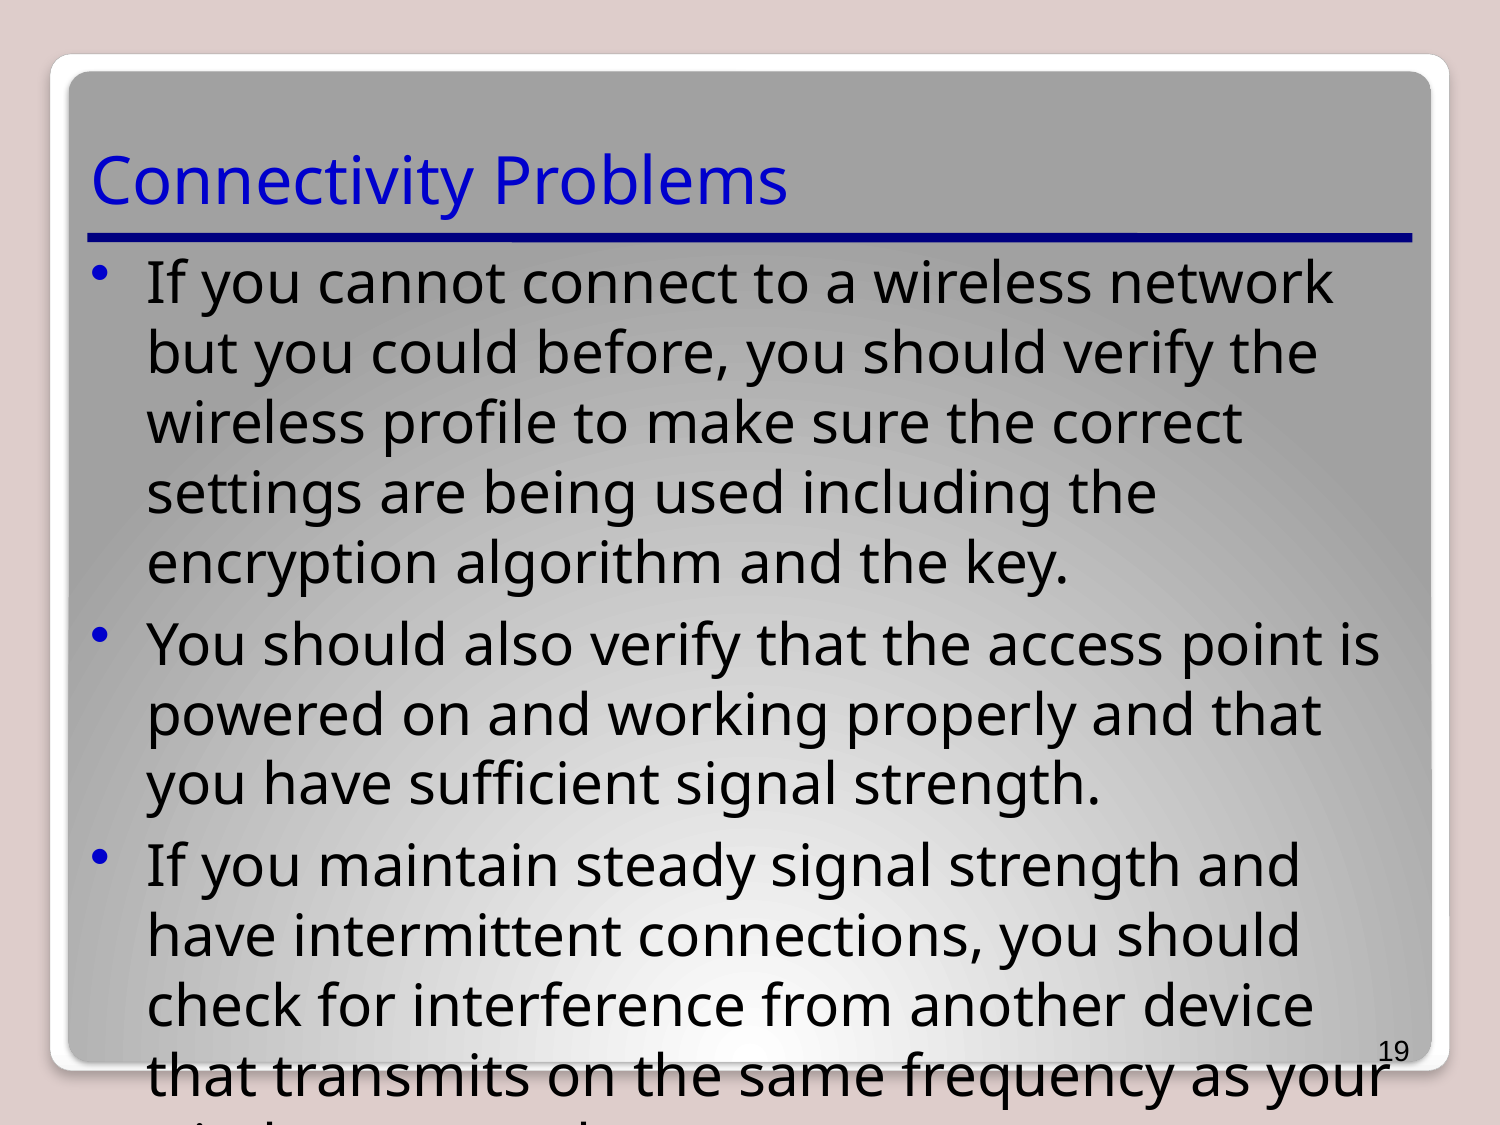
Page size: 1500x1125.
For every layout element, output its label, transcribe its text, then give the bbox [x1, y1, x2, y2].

slide_number 19 [1074, 1024, 1426, 1103]
list If you cannot connect to a wireless network but you could before, you should verify the wireless profile to make sure the correct settings are being used including the encryption algorithm and the key. You should also verify that the access point is powered on and working properly and that you have sufficient signal strength. If you maintain steady signal strength and have intermittent connections, you should check for interference from another device that transmits on the same frequency as your wireless network [74, 237, 1426, 1063]
title Connectivity Problems [74, 74, 1426, 226]
